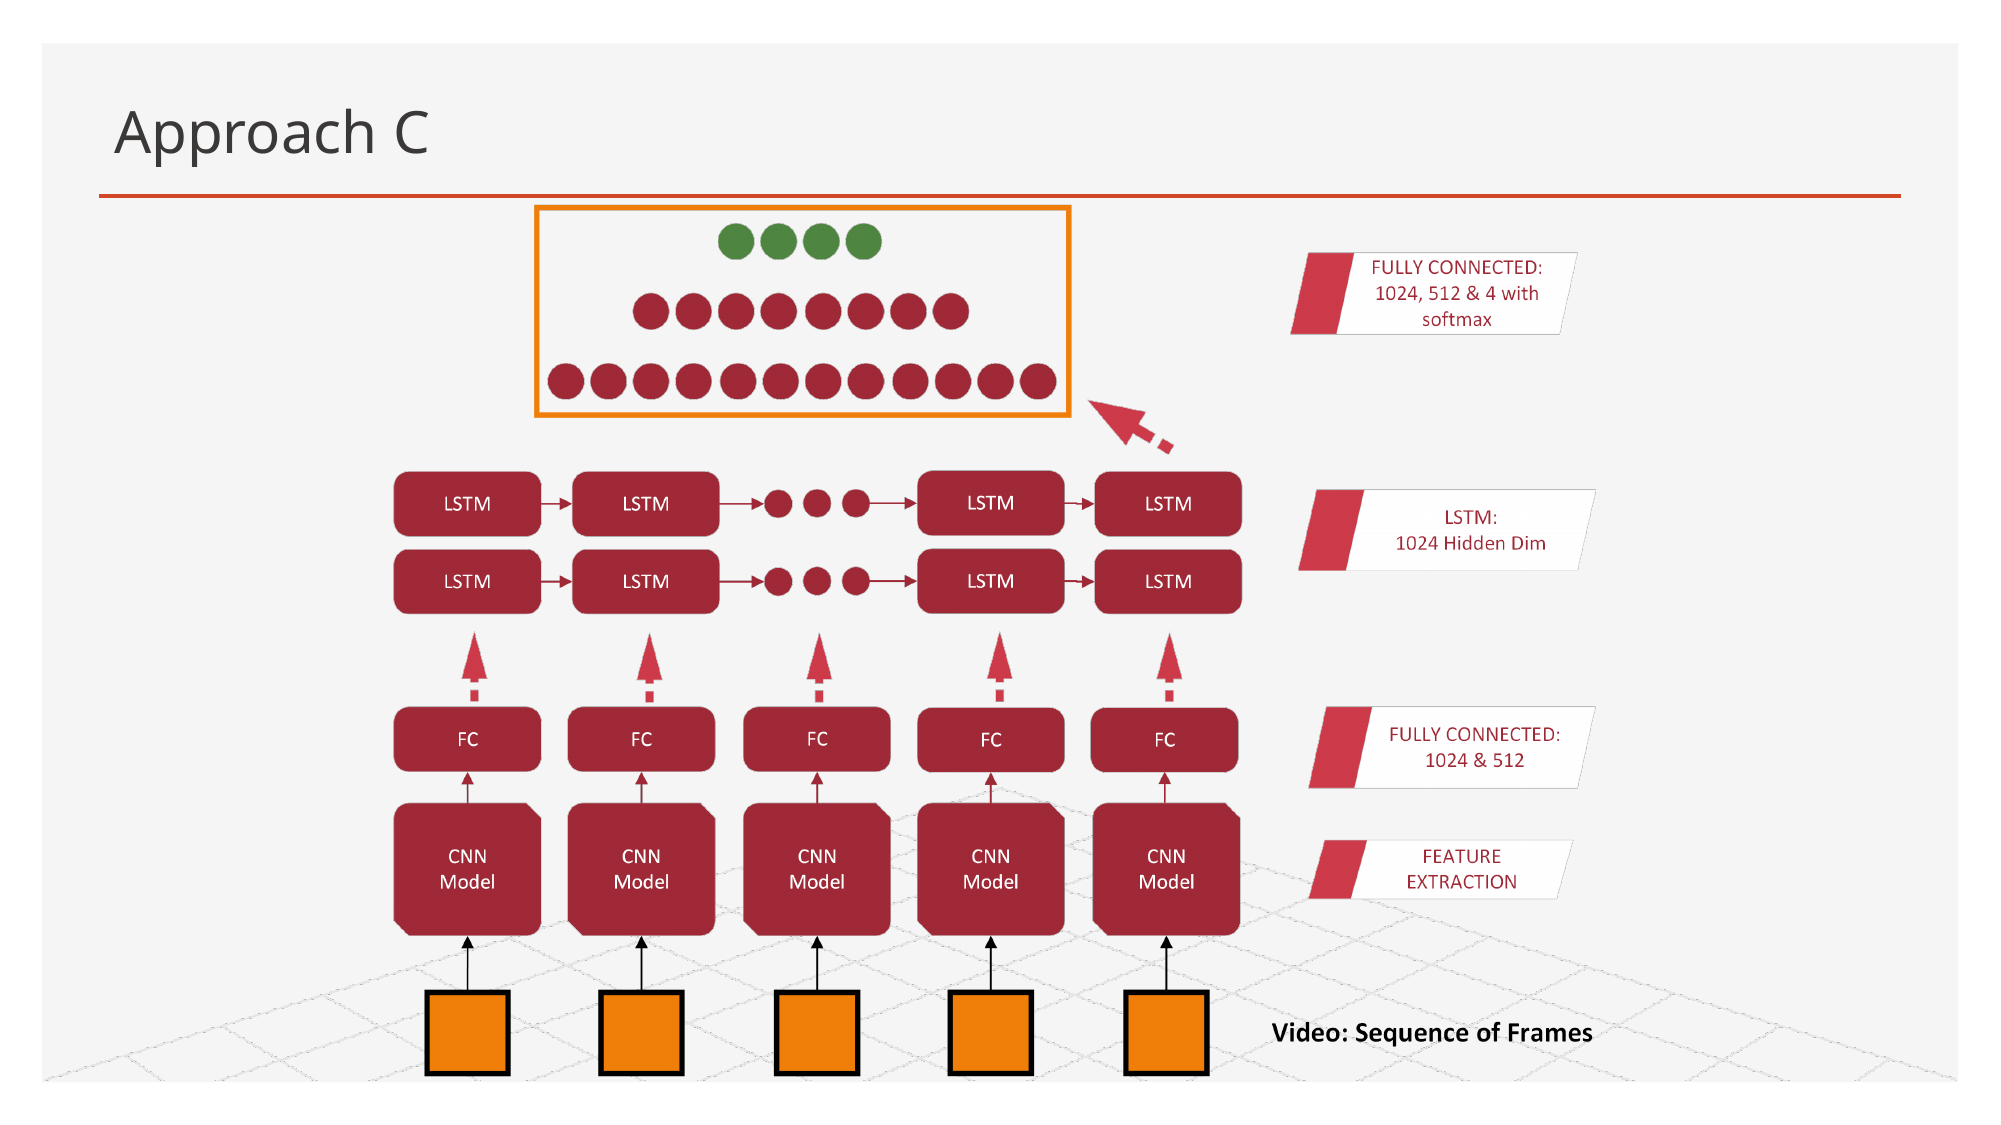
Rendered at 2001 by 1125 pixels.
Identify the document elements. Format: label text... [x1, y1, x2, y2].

title Approach C [99, 73, 1901, 197]
picture [44, 196, 1956, 1085]
